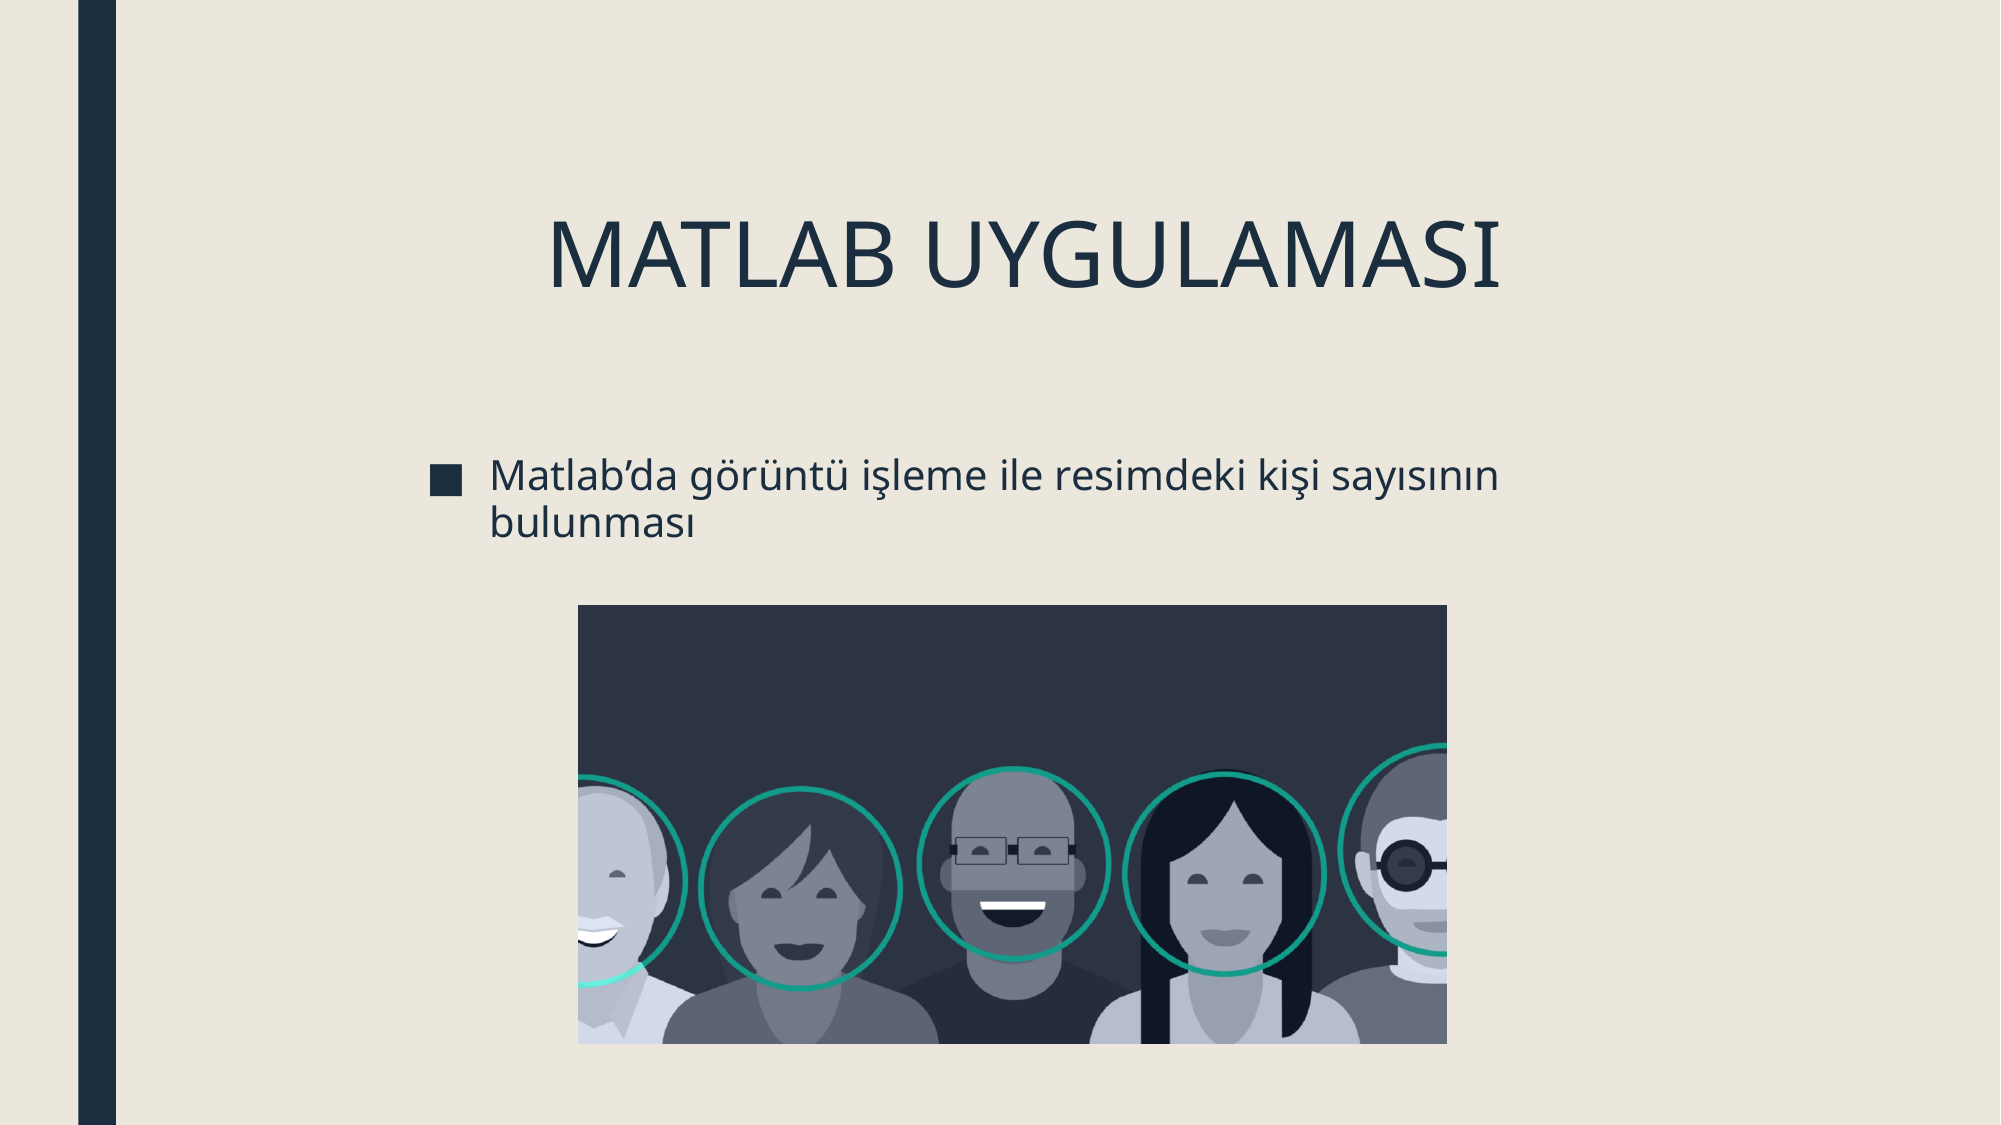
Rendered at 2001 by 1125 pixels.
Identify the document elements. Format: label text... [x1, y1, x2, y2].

list Matlab’da görüntü işleme ile resimdeki kişi sayısının bulunması [411, 445, 1717, 763]
picture [578, 605, 1447, 1044]
title MATLAB UYGULAMASI [225, 201, 1800, 405]
